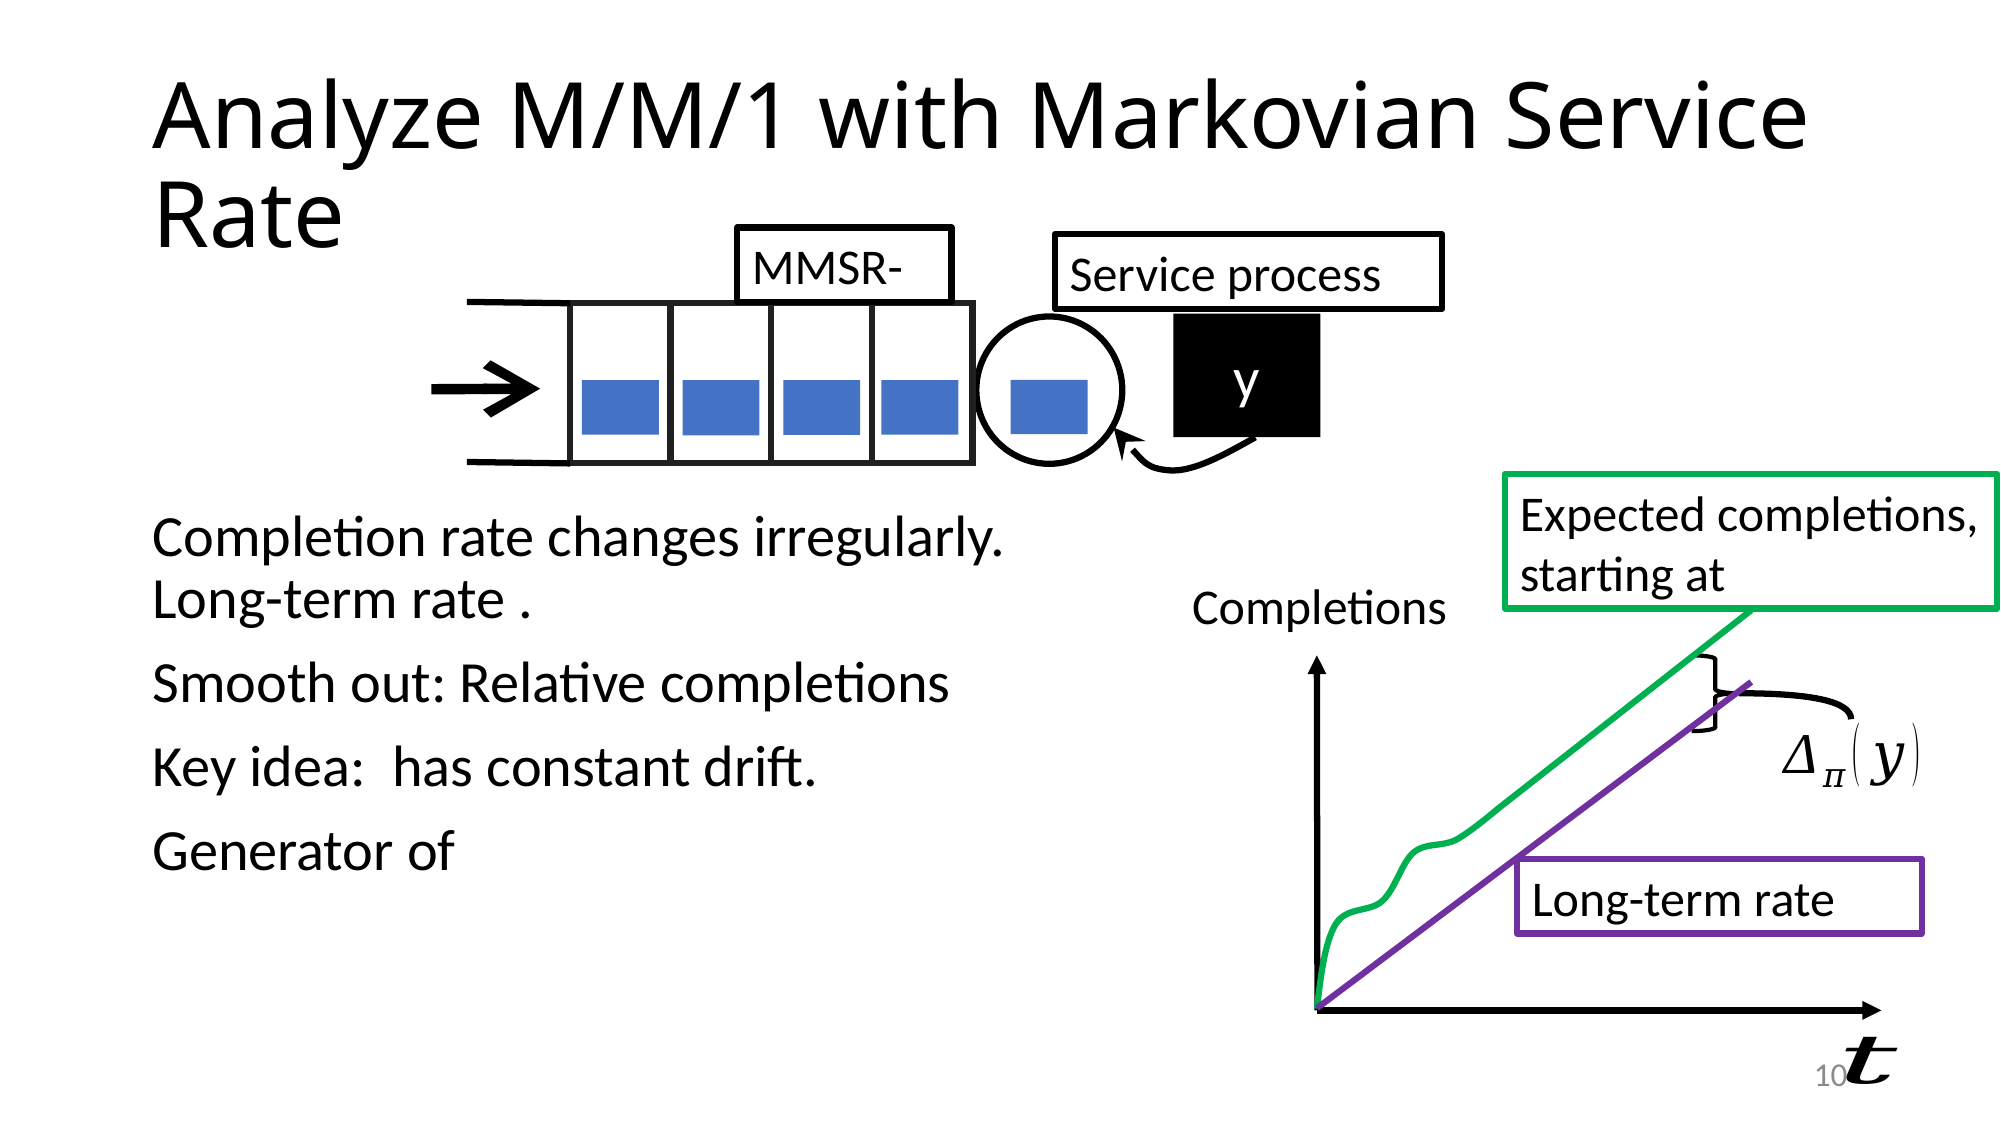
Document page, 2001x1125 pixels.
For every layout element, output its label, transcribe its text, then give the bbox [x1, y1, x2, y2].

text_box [1316, 473, 1998, 1009]
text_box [431, 227, 1123, 464]
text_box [1054, 234, 1443, 438]
title Analyze M/M/1 with Markovian Service Rate [137, 59, 1863, 278]
text_box [1123, 438, 1256, 472]
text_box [1317, 1010, 1908, 1101]
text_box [1177, 567, 1464, 1011]
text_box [1316, 681, 1922, 1009]
